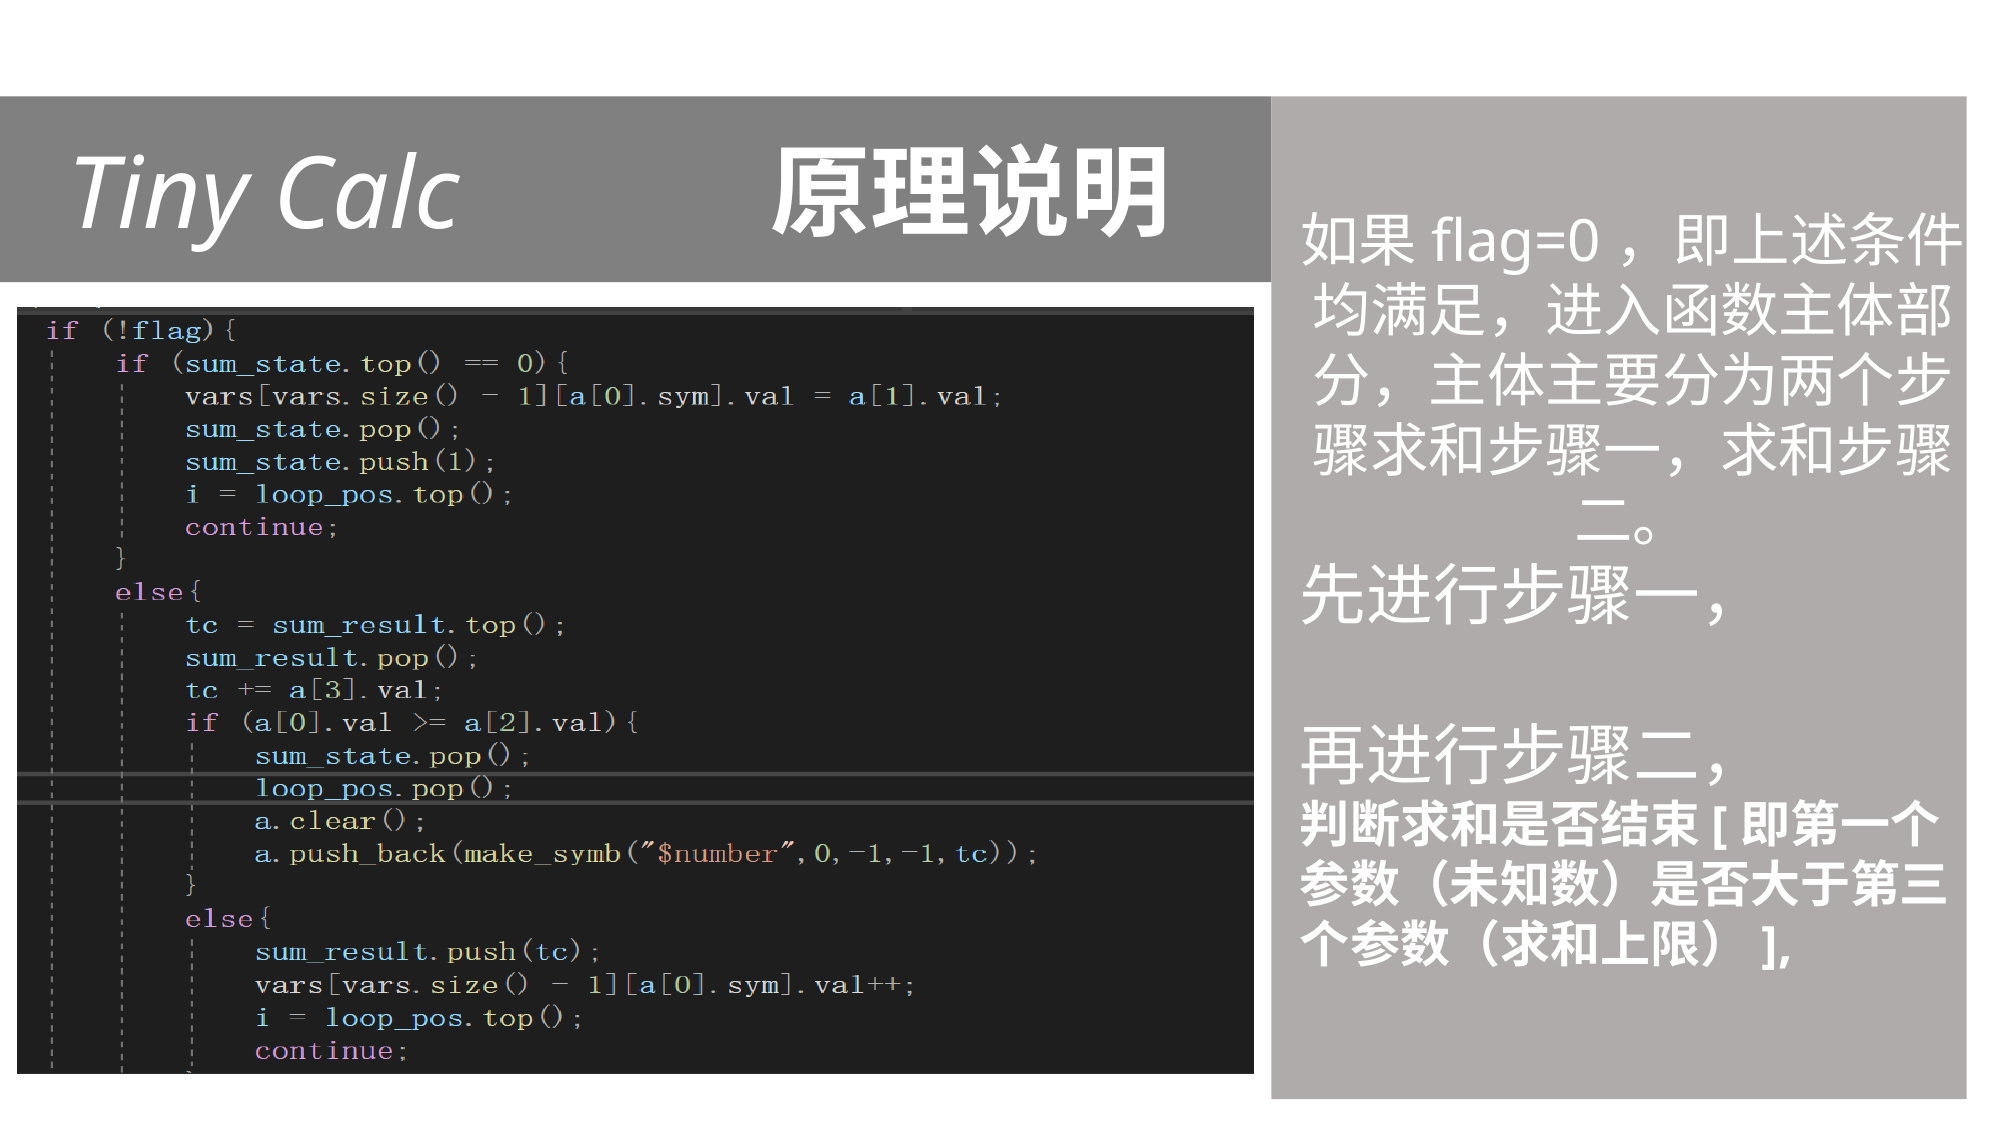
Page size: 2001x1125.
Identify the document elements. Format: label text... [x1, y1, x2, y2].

text_box [1270, 95, 1968, 1100]
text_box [0, 96, 1272, 283]
text_box 如果flag=0，即上述条件均满足，进入函数主体部分，主体主要分为两个步骤求和步骤一，求和步骤二。 先进行步骤一， 再进行步骤二， 判断求和是否结束[即第一个参数（未知数）是否大于第三个参数（求和上限）], [1285, 195, 1981, 981]
picture [17, 307, 1255, 1074]
